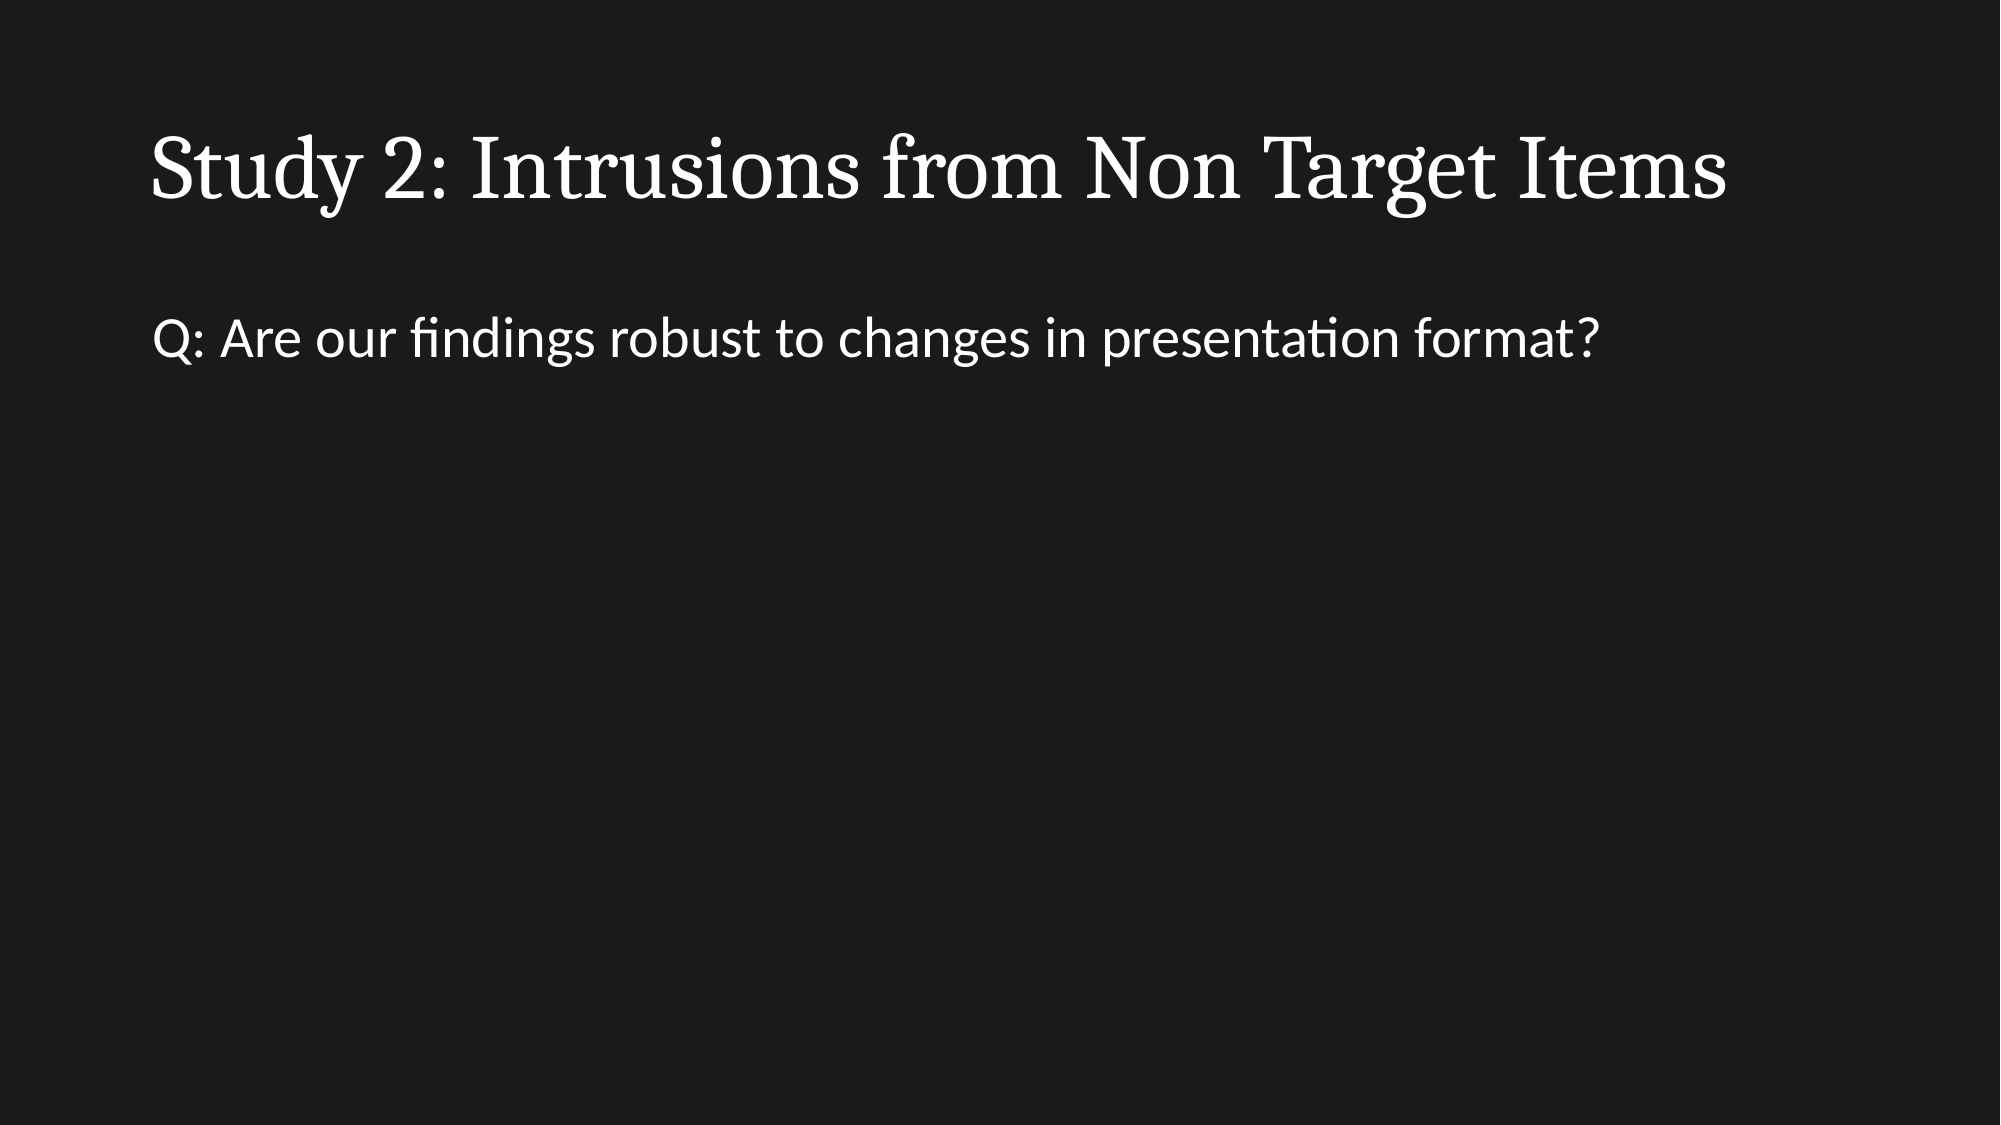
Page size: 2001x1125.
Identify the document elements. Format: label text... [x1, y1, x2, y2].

list Q: Are our findings robust to changes in presentation format? A: Yes. Q: Are “guesses” actually due to confusions between targets? A: No, intrusions happen, but there are still guesses. [137, 299, 1863, 1014]
title Study 2: Intrusions from Non Target Items [137, 59, 1863, 278]
